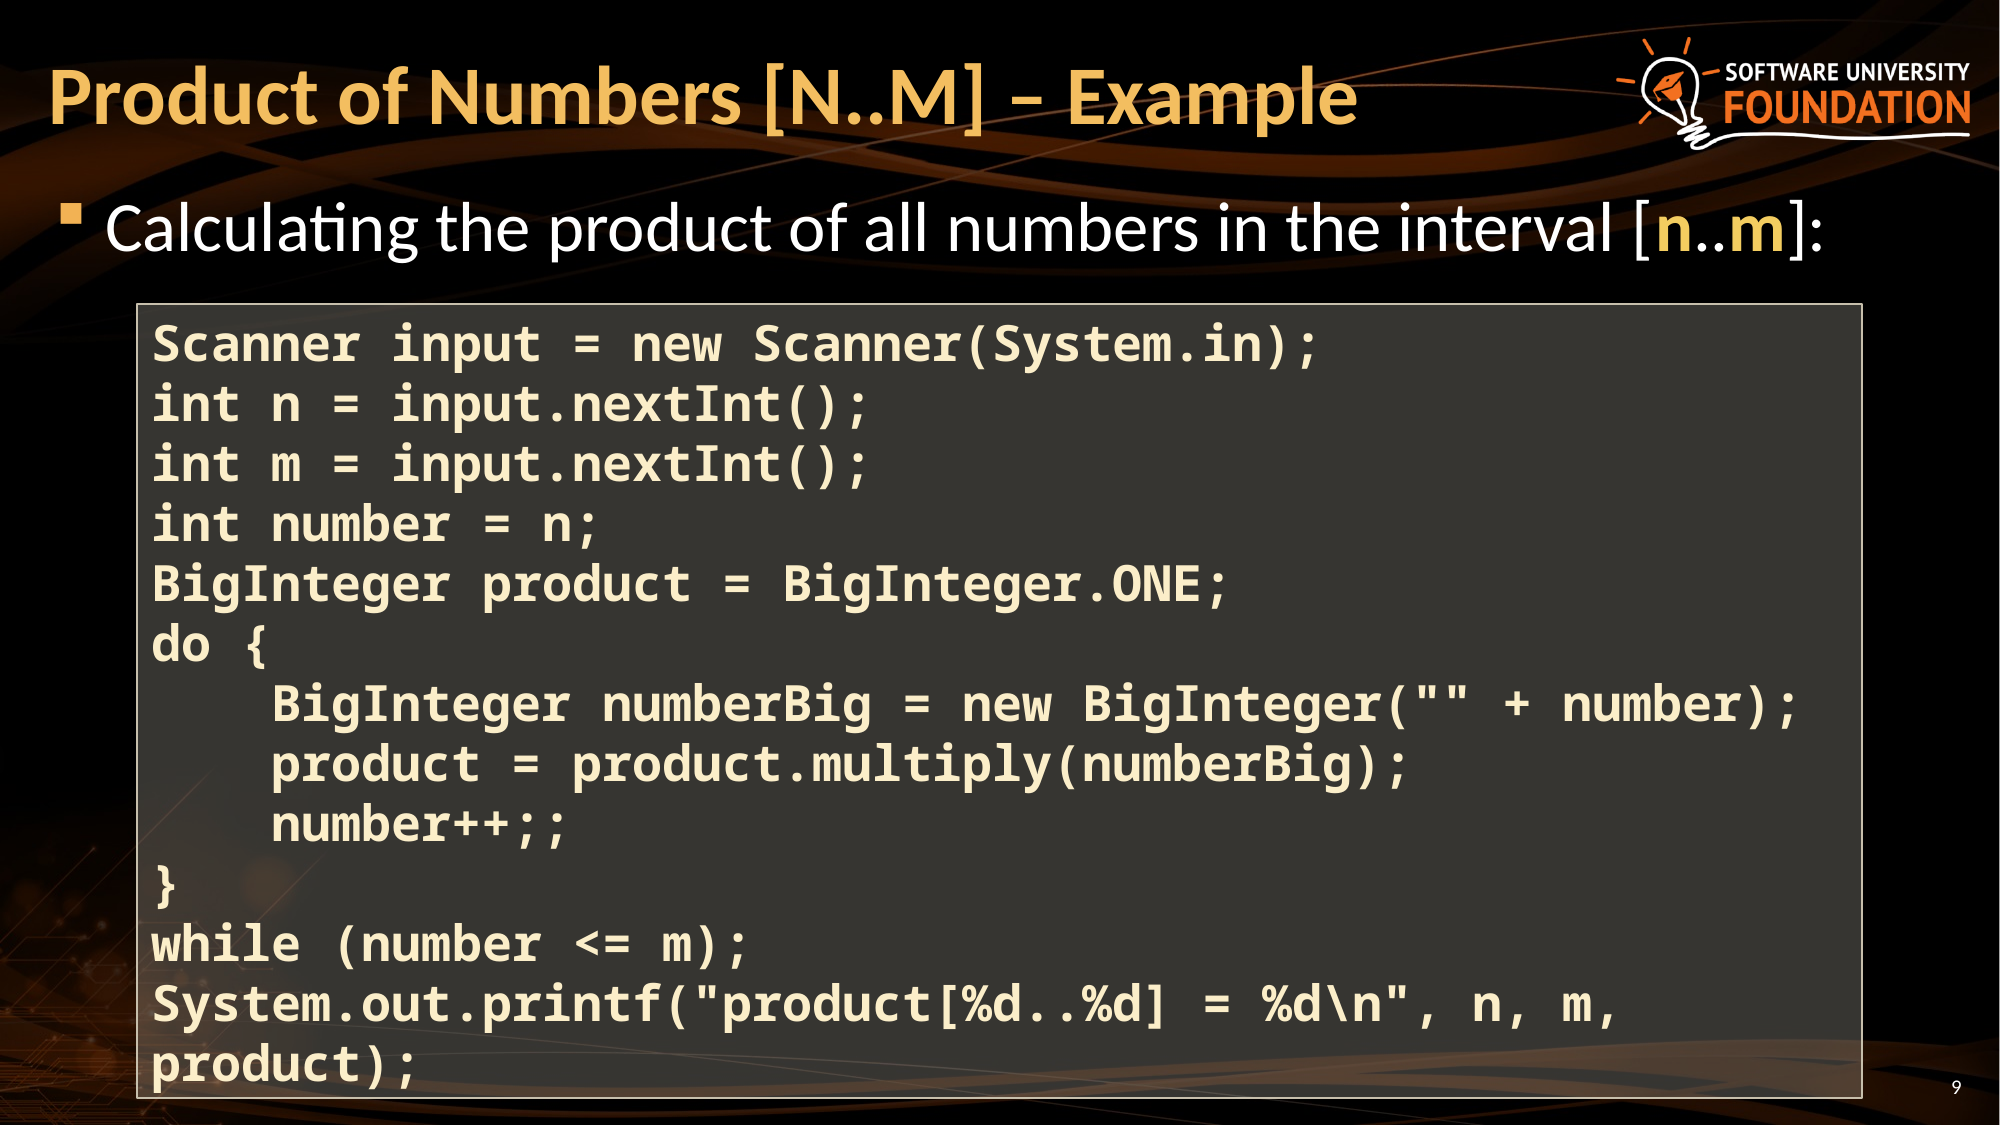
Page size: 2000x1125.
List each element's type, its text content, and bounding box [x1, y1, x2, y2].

text_box Scanner input = new Scanner(System.in); int n = input.nextInt(); int m = input.nextInt(); int number = n; BigInteger product = BigInteger.ONE; do { BigInteger numberBig = new BigInteger("" + number); product = product.multiply(numberBig); number++;; } while (number <= m); System.out.printf("product[%d..%d] = %d\n", n, m, product); [137, 303, 1863, 1099]
list Calculating the product of all numbers in the interval [n..m]: [37, 174, 1963, 288]
slide_number 9 [1897, 1070, 1968, 1103]
picture [0, 0, 2000, 1125]
title Product of Numbers [N..M] – Example [30, 6, 1602, 189]
